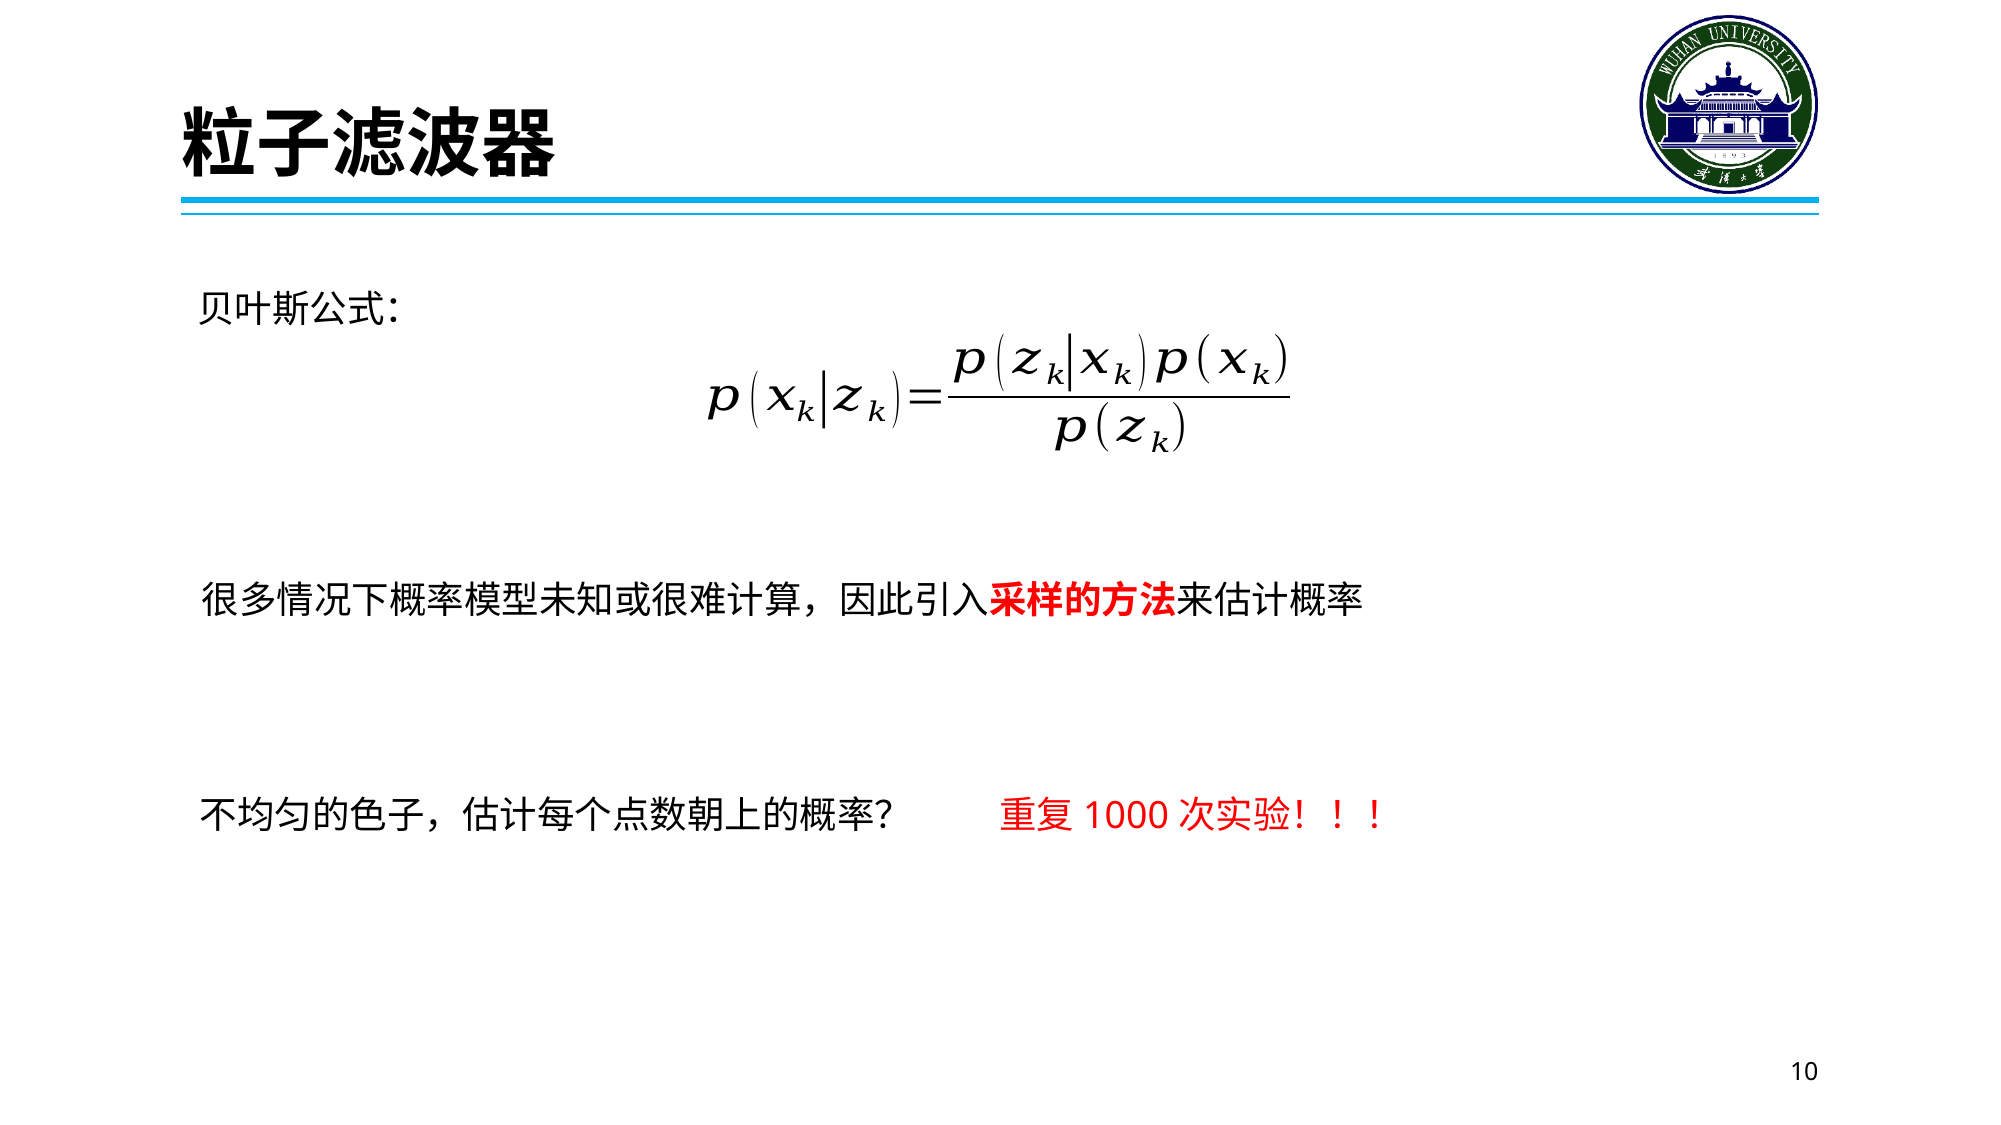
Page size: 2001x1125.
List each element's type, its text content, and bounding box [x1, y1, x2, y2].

text_box 贝叶斯公式： [182, 255, 438, 338]
text_box 重复1000次实验！！！ [984, 761, 1418, 844]
picture [1628, 12, 1828, 195]
title 粒子滤波器 [181, 26, 1819, 195]
slide_number 10 [1518, 1042, 1819, 1103]
text_box 不均匀的色子，估计每个点数朝上的概率？ [184, 761, 928, 844]
text_box 很多情况下概率模型未知或很难计算，因此引入采样的方法来估计概率 [187, 546, 1380, 629]
